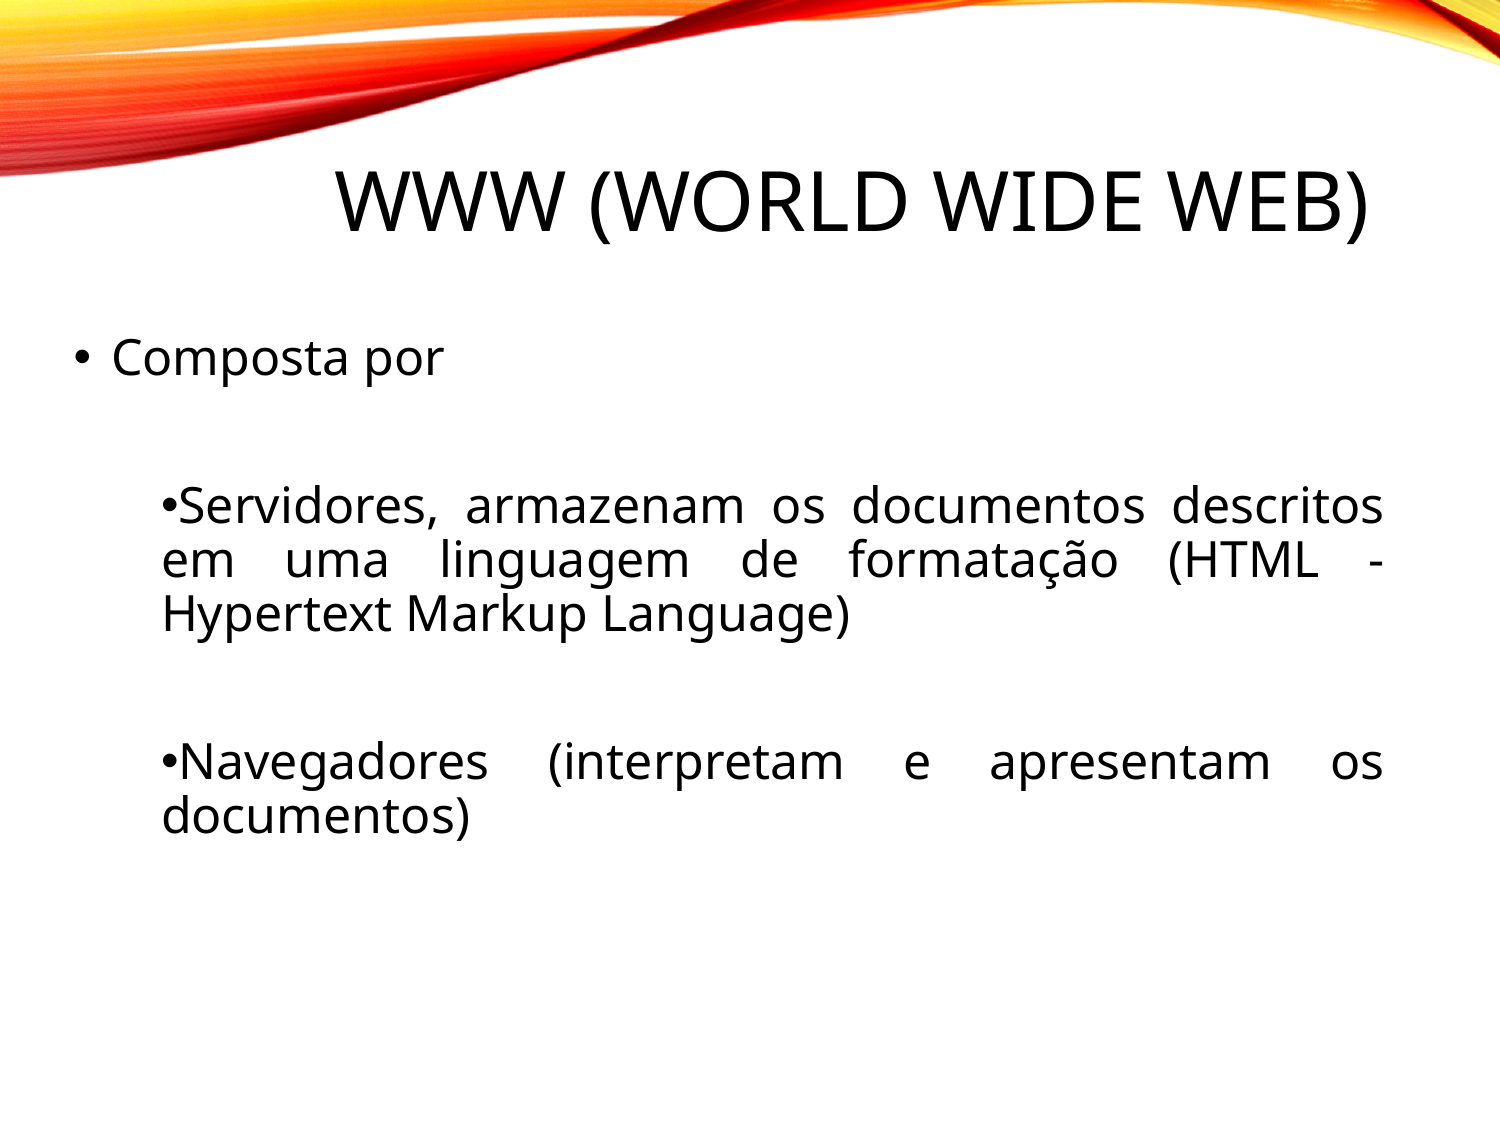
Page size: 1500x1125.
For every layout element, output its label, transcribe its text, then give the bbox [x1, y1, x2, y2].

picture [0, 0, 1500, 178]
list Composta por Servidores, armazenam os documentos descritos em uma linguagem de formatação (HTML - Hypertext Markup Language) Navegadores (interpretam e apresentam os documentos) [58, 324, 1400, 950]
title WWW (World Wide Web) [35, 117, 1386, 293]
